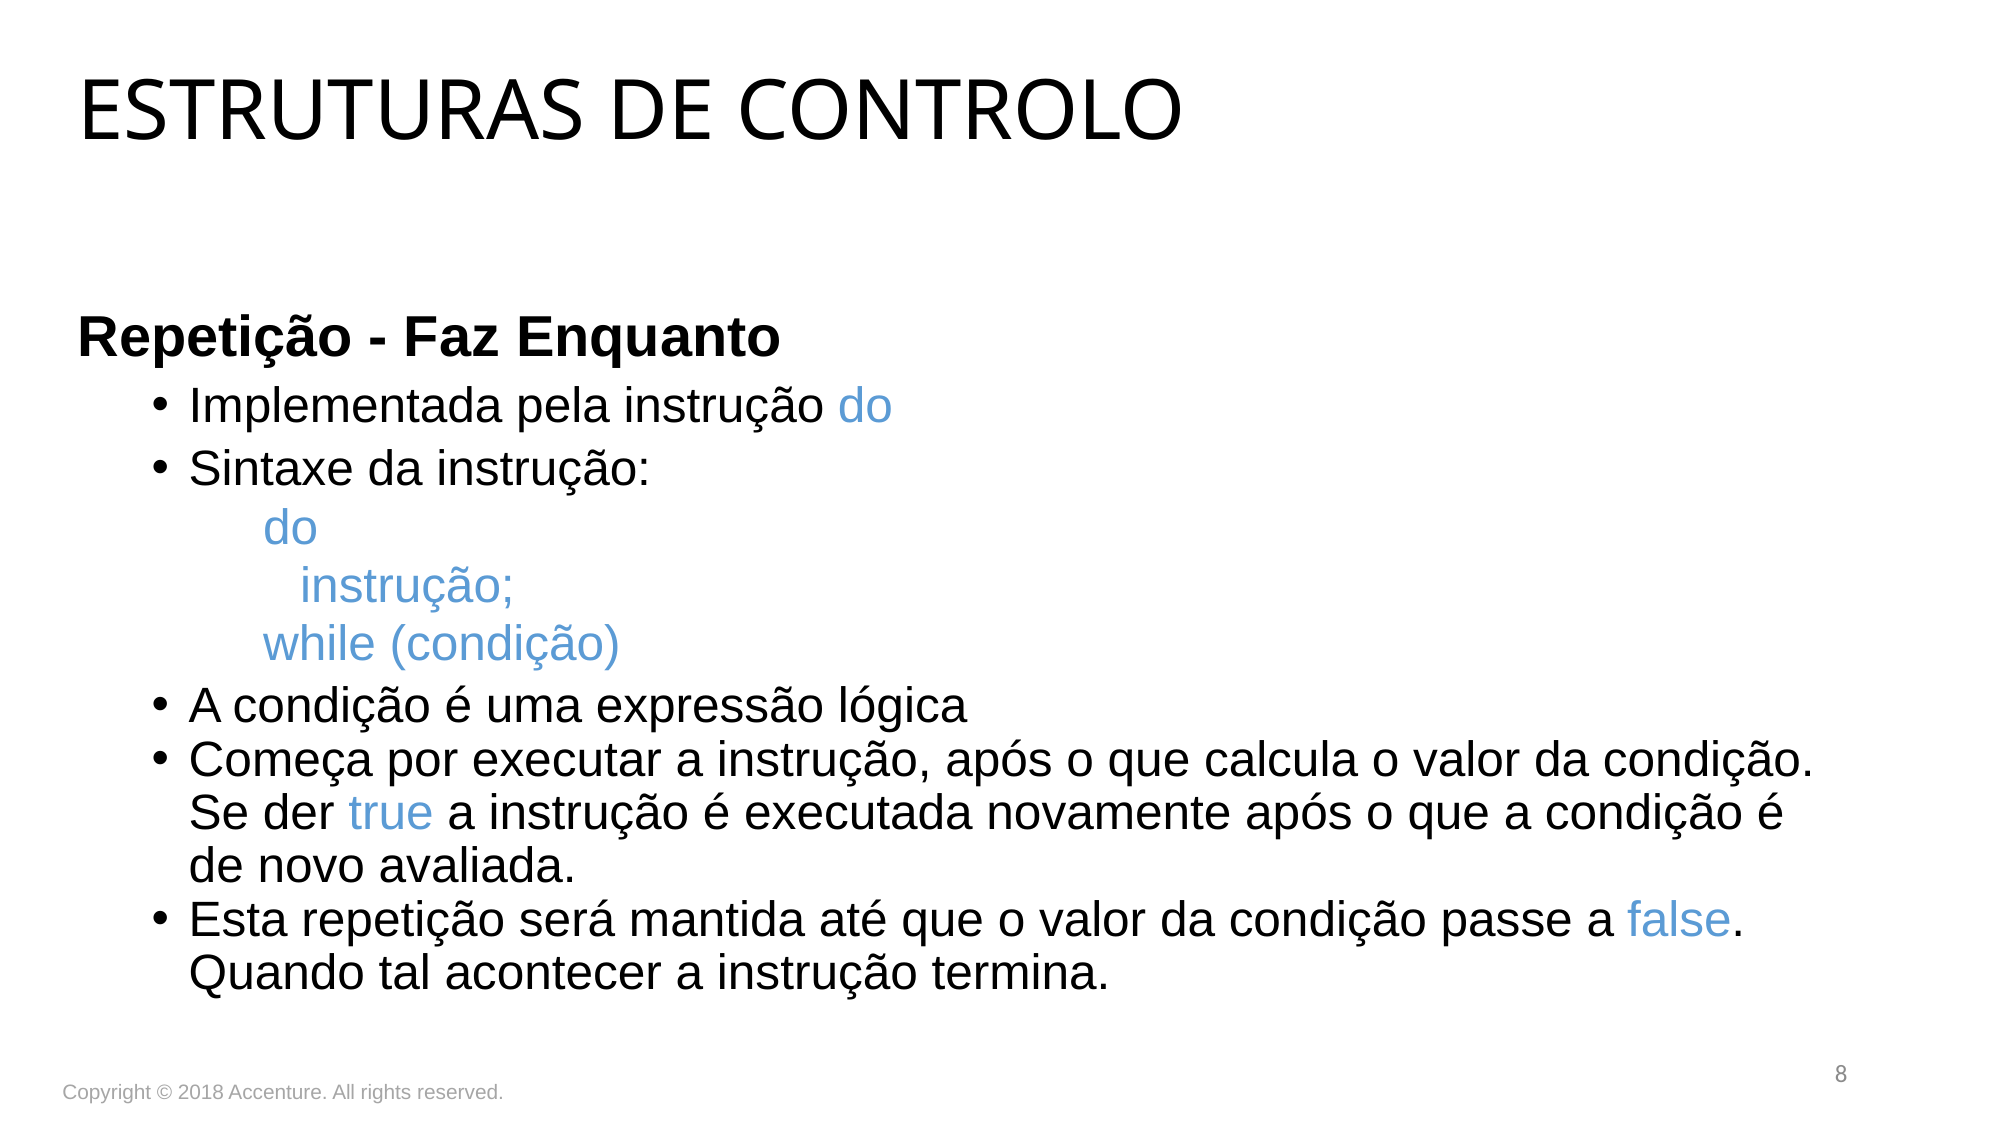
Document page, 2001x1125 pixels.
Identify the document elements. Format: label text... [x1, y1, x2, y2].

list Repetição - Faz Enquanto Implementada pela instrução do Sintaxe da instrução: do instrução; while (condição) A condição é uma expressão lógica Começa por executar a instrução, após o que calcula o valor da condição. Se der true a instrução é executada novamente após o que a condição é de novo avaliada. Esta repetição será mantida até que o valor da condição passe a false. Quando tal acontecer a instrução termina. [62, 299, 1863, 1014]
text_box Copyright © 2018 Accenture. All rights reserved. [62, 1069, 1000, 1104]
slide_number 8 [1412, 1042, 1863, 1103]
text_box ESTRUTURAS DE CONTROLO [62, 59, 1863, 278]
